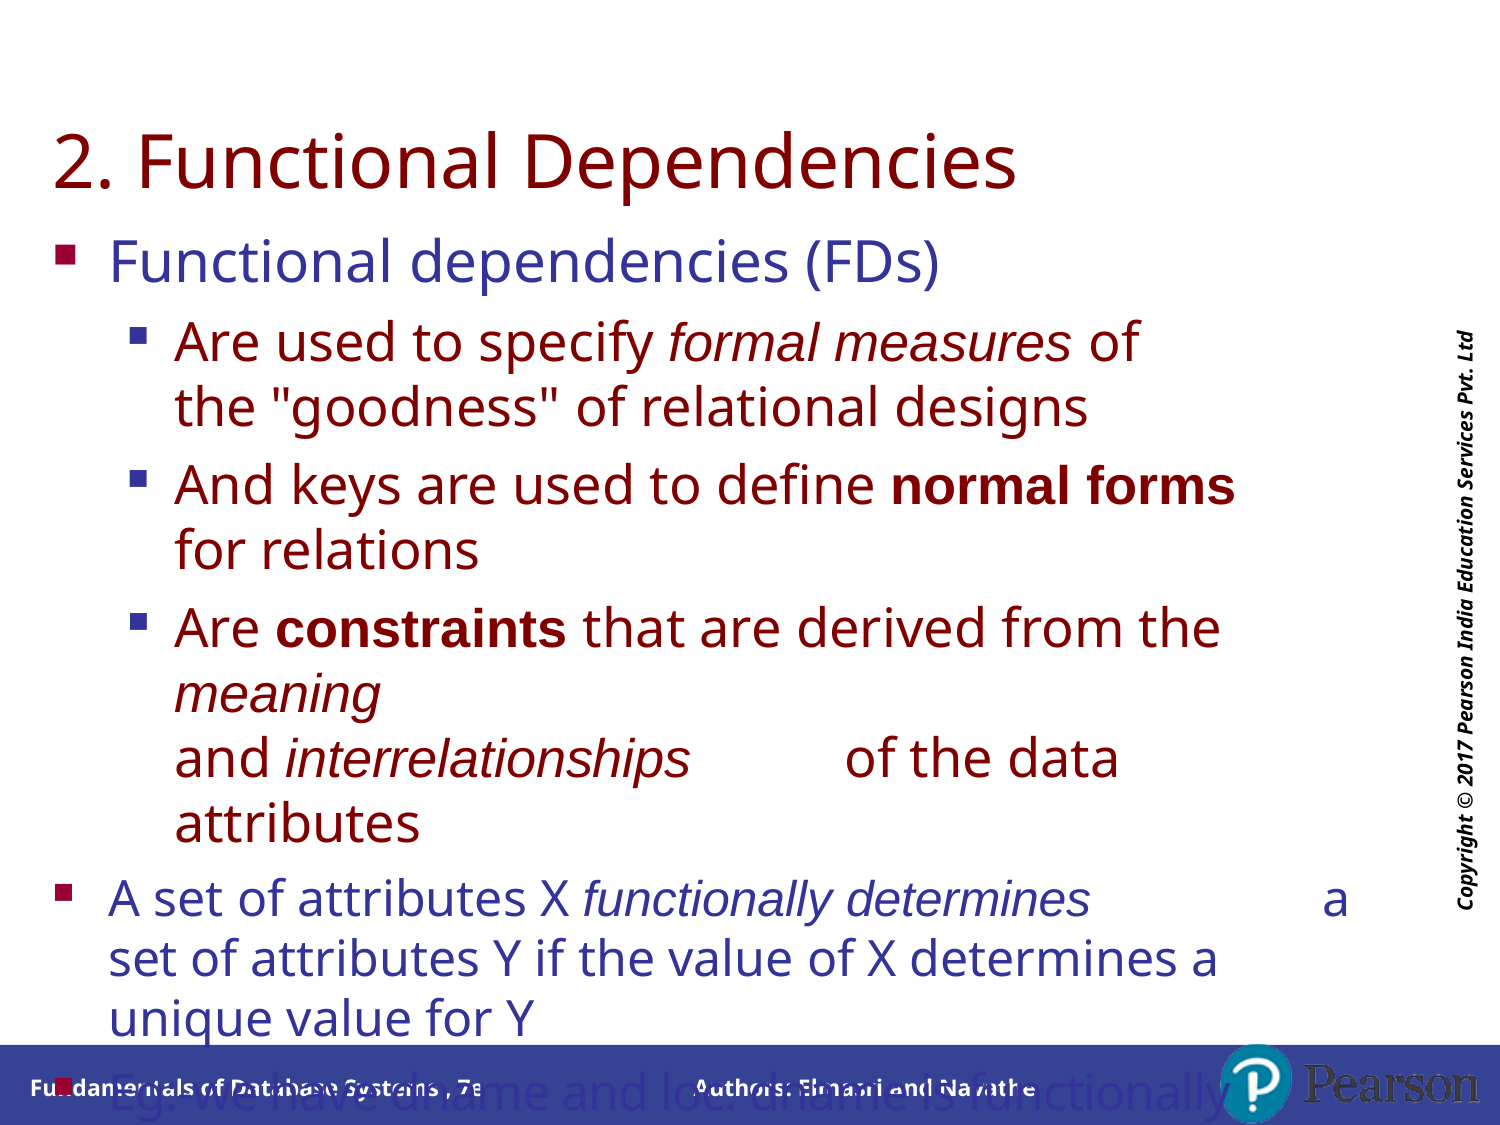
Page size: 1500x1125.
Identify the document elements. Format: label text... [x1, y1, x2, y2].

slide_number Fundamentals of Database Systems , 7e [27, 1071, 50, 1125]
picture [1398, 1044, 1480, 1124]
text_box Functional dependencies (FDs) Are used to specify formal measures of the "goodness" of relational designs And keys are used to define normal forms for relations Are constraints that are derived from the meaning and interrelationships of the data attributes A set of attributes X functionally determines a set of attributes Y if the value of X determines a unique value for Y Eg:-we have dname and loc. dname is functionally determines loc so we get value of loc by dname. [50, 207, 1398, 1125]
text_box Copyright © 2017 Pearson India Education Services Pvt. Ltd [1451, 206, 1482, 914]
title 2. Functional Dependencies [50, 0, 1297, 207]
